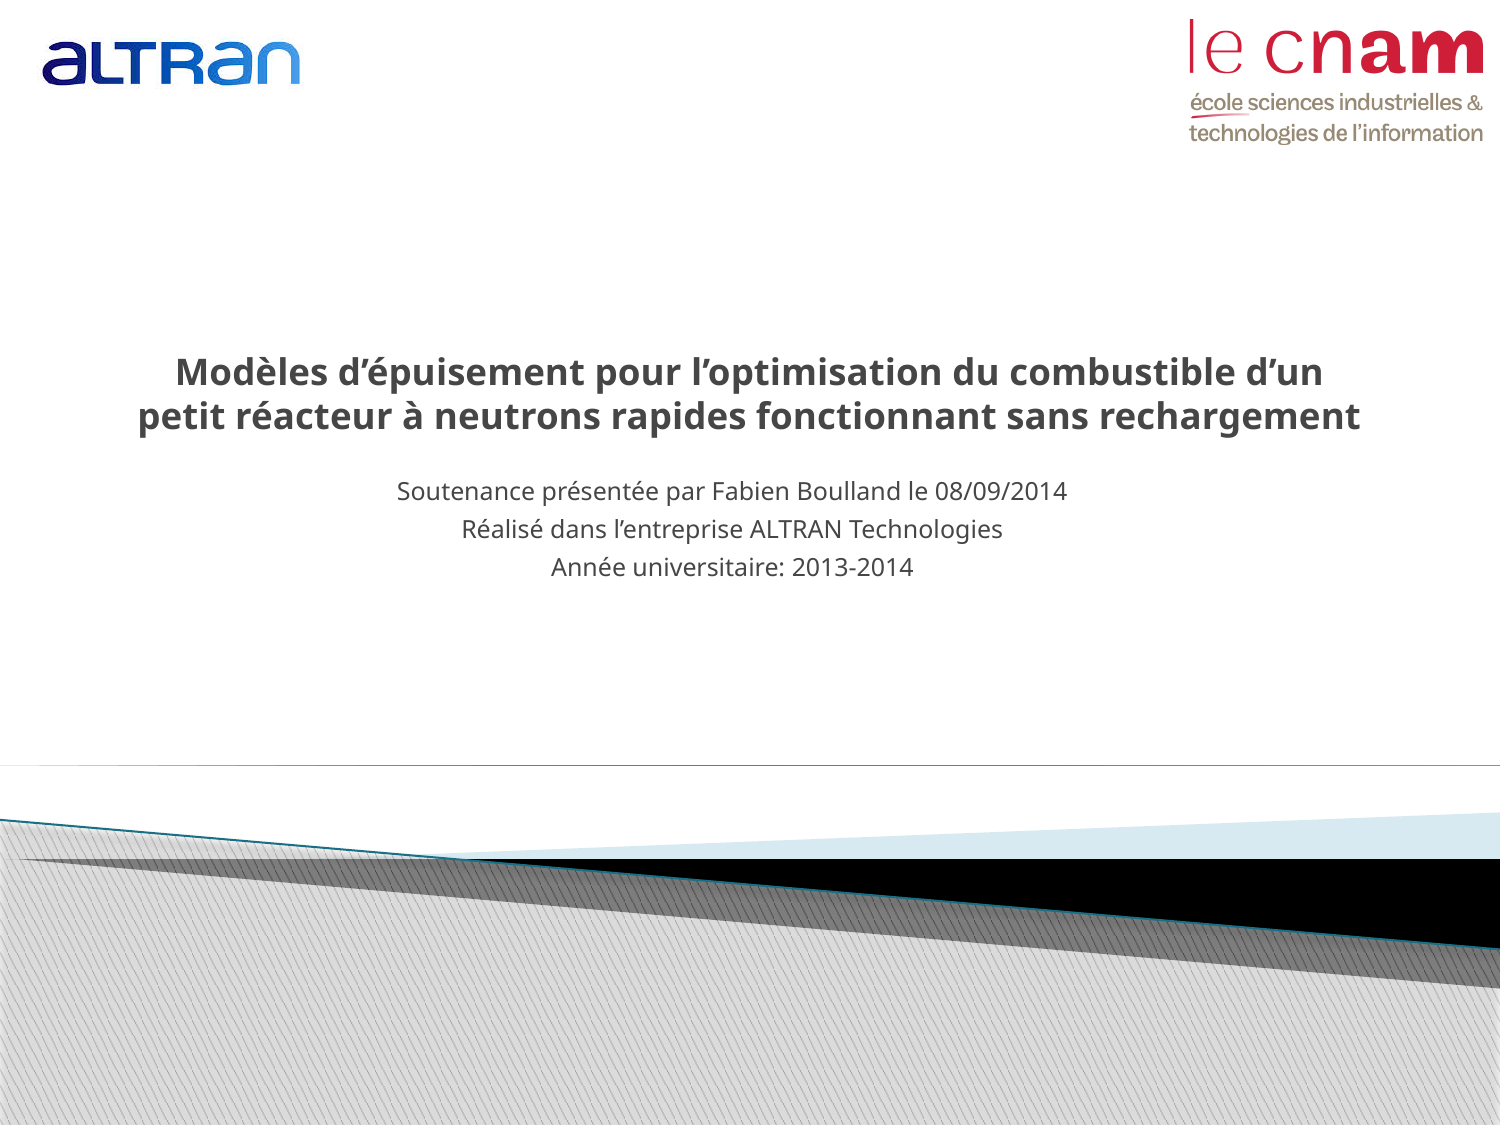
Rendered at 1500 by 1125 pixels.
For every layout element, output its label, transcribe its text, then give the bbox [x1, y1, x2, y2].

picture [0, 0, 341, 126]
title Modèles d’épuisement pour l’optimisation du combustible d’un petit réacteur à neutrons rapides fonctionnant sans rechargement [112, 301, 1388, 445]
picture [5, 859, 1500, 989]
picture [1186, 18, 1484, 145]
subtitle Soutenance présentée par Fabien Boulland le 08/09/2014 Réalisé dans l’entreprise ALTRAN Technologies Année universitaire: 2013-2014 [100, 468, 1376, 858]
